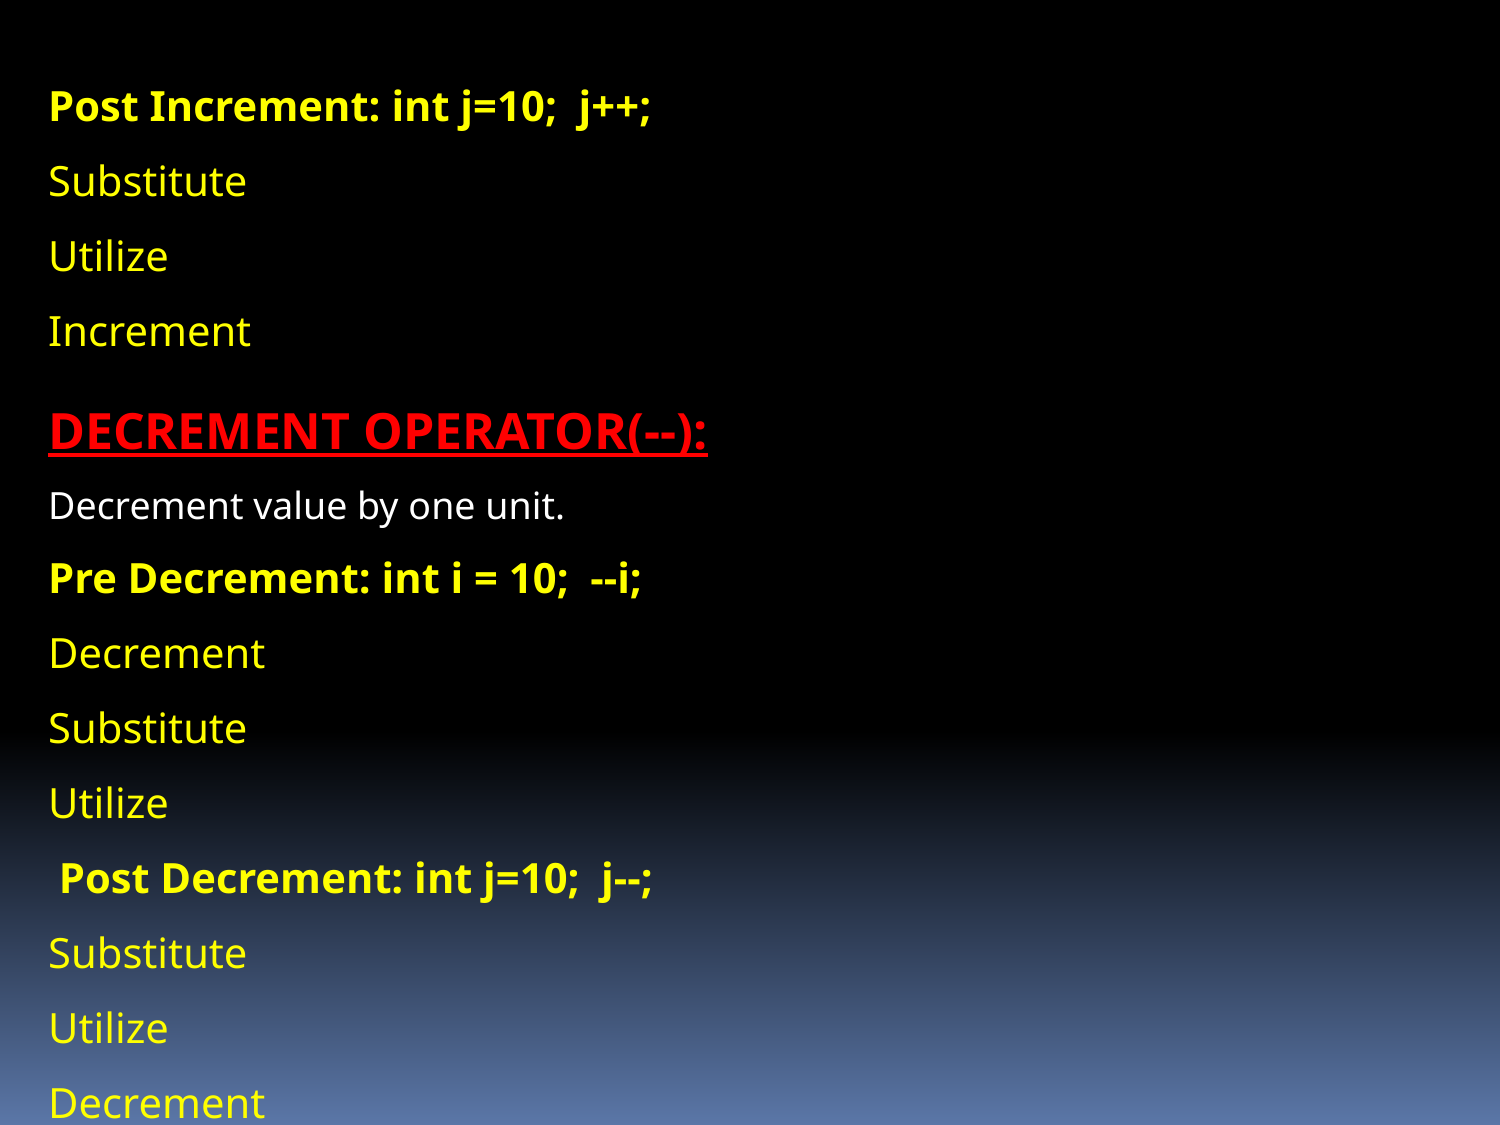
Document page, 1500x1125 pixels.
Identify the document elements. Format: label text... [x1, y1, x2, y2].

text_box Post Increment: int j=10; j++; Substitute Utilize Increment DECREMENT OPERATOR(--): Decrement value by one unit. Pre Decrement: int i = 10; --i; Decrement Substitute Utilize Post Decrement: int j=10; j--; Substitute Utilize Decrement [33, 46, 723, 1125]
